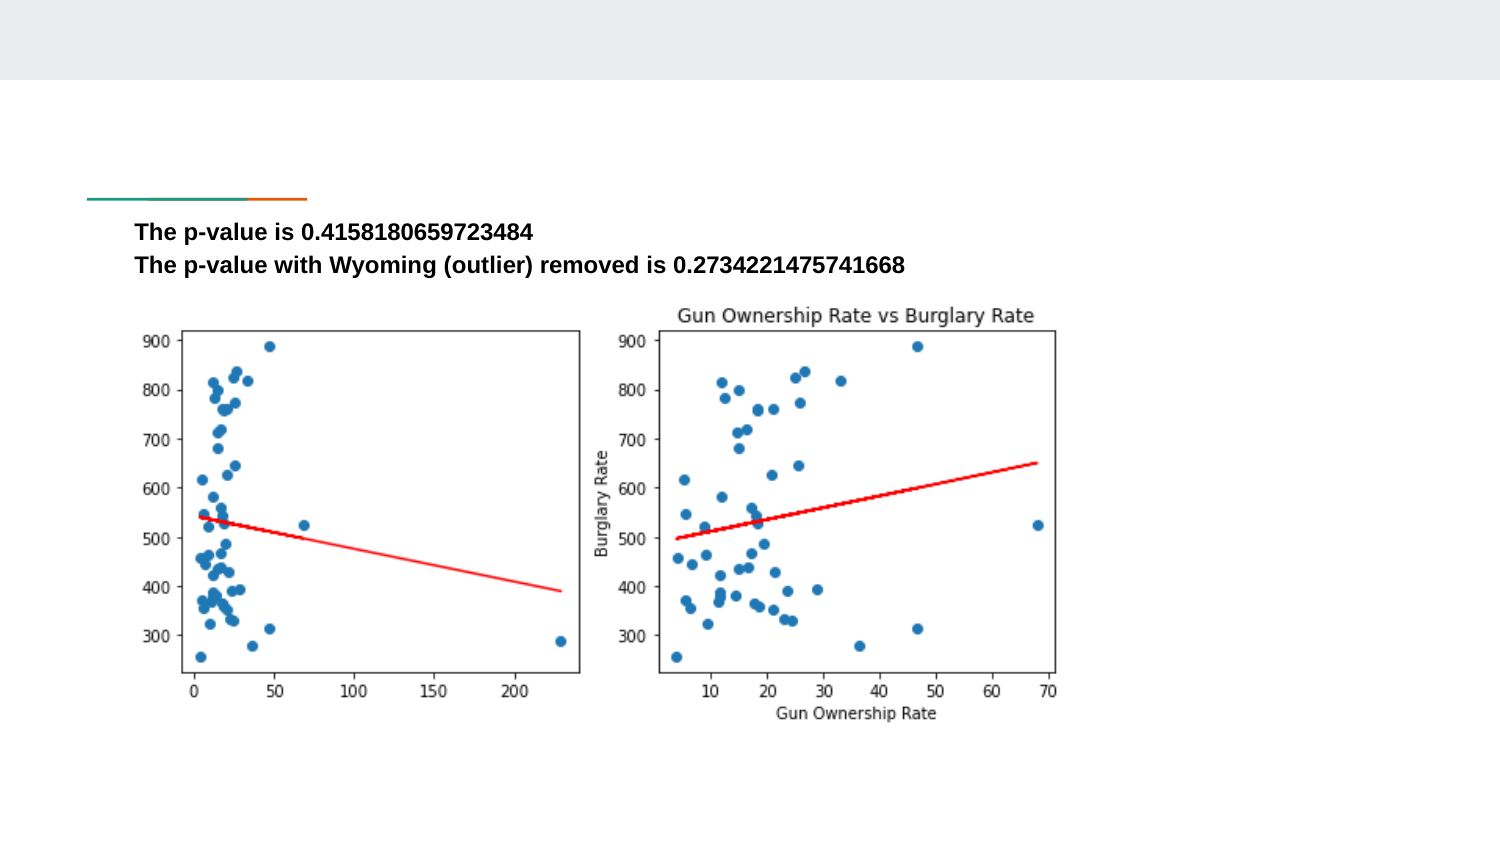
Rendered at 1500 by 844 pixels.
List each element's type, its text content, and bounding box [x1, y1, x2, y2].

list The p-value is 0.4158180659723484 The p-value with Wyoming (outlier) removed is 0.2734221475741668 [119, 201, 1381, 573]
picture [130, 296, 1069, 732]
